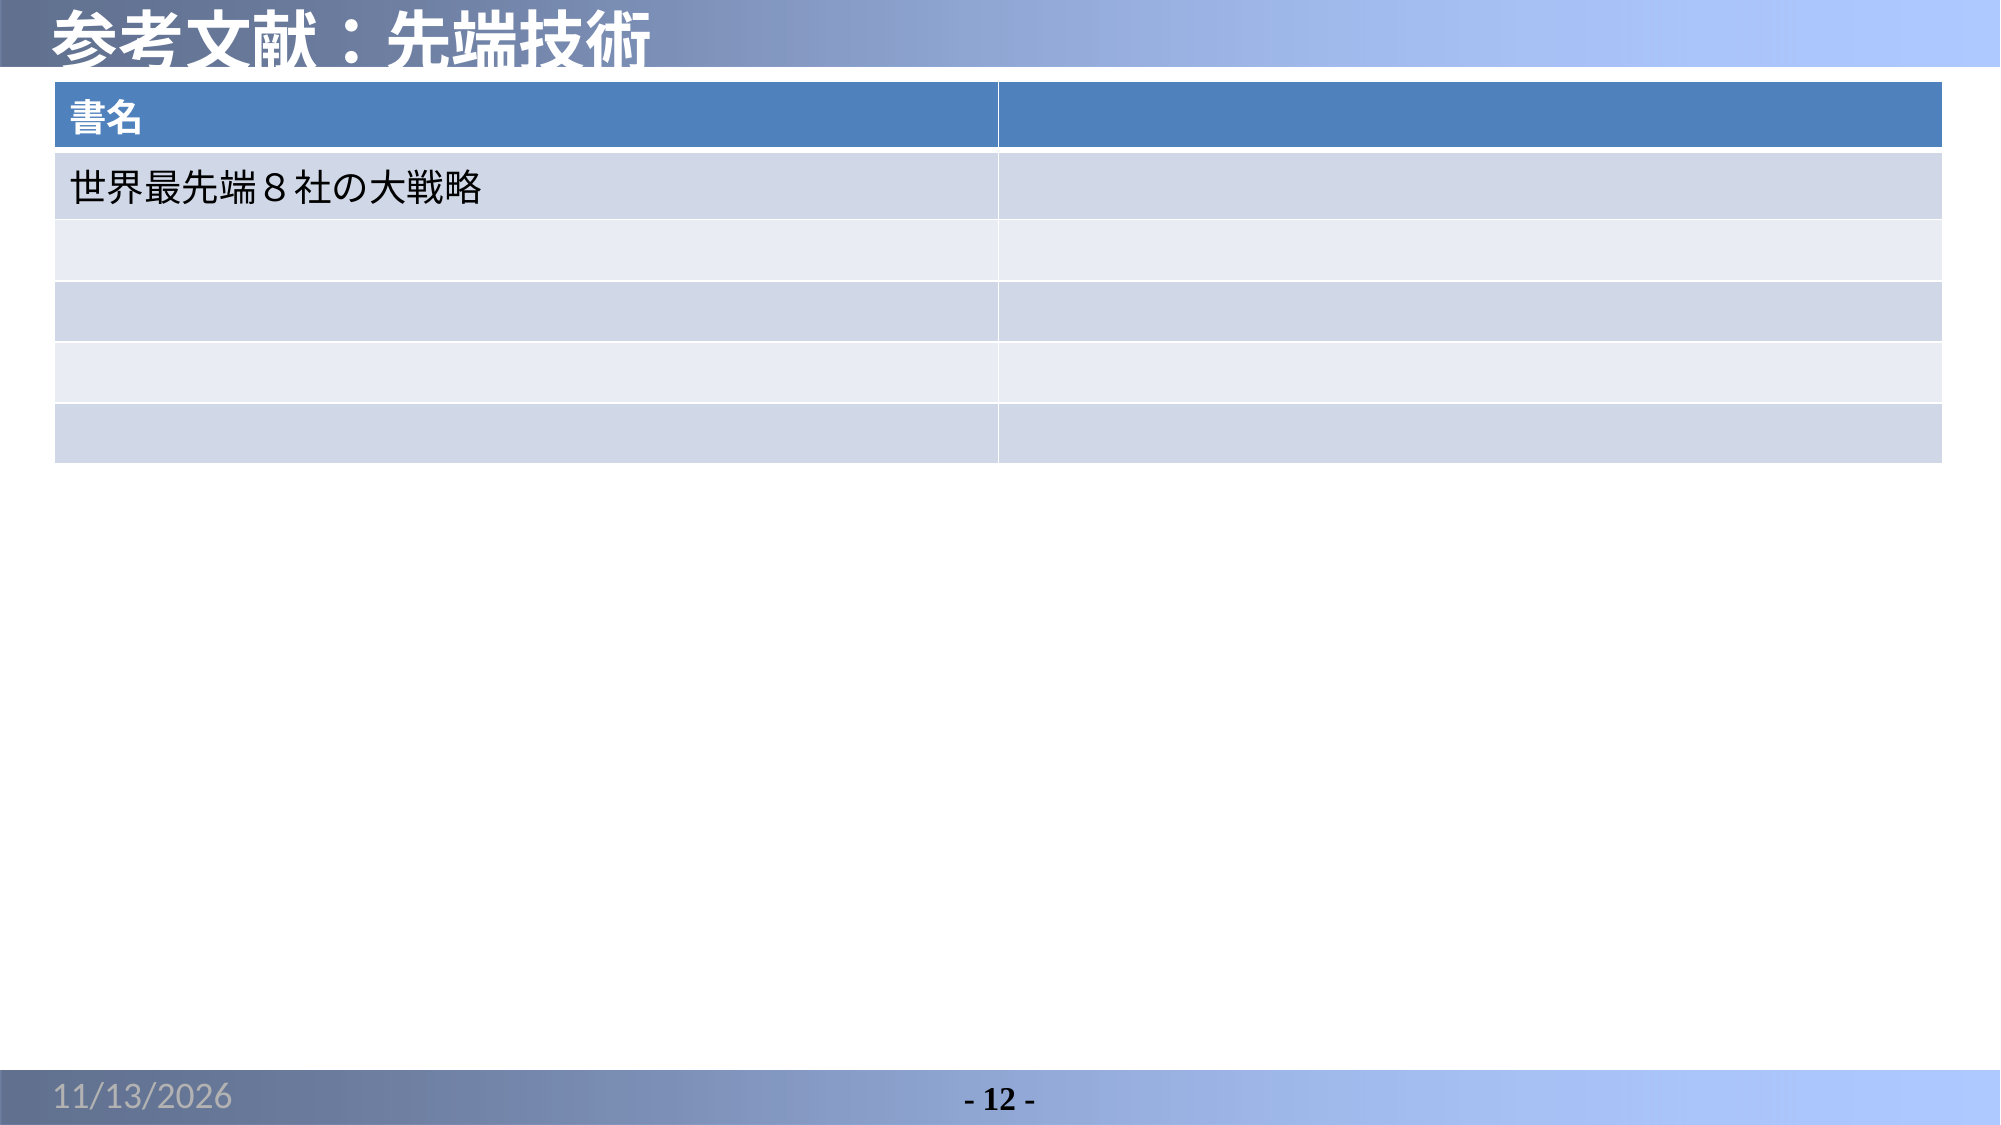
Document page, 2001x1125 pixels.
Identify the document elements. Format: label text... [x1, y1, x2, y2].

slide_number - 12 - [934, 1078, 1063, 1117]
table_cell [999, 404, 1942, 463]
table_cell [55, 282, 998, 341]
table_cell [999, 220, 1942, 280]
table_cell 世界最先端８社の大戦略 [55, 153, 998, 219]
table_header 書名 [55, 82, 998, 147]
table_cell [55, 220, 998, 280]
title 参考文献：先端技術 [51, 0, 1921, 81]
table_cell [999, 282, 1942, 341]
table_cell [55, 404, 998, 463]
table_cell [999, 153, 1942, 219]
table_cell [55, 343, 998, 402]
table_header [999, 82, 1942, 147]
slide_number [51, 1071, 512, 1117]
table_cell [999, 343, 1942, 402]
